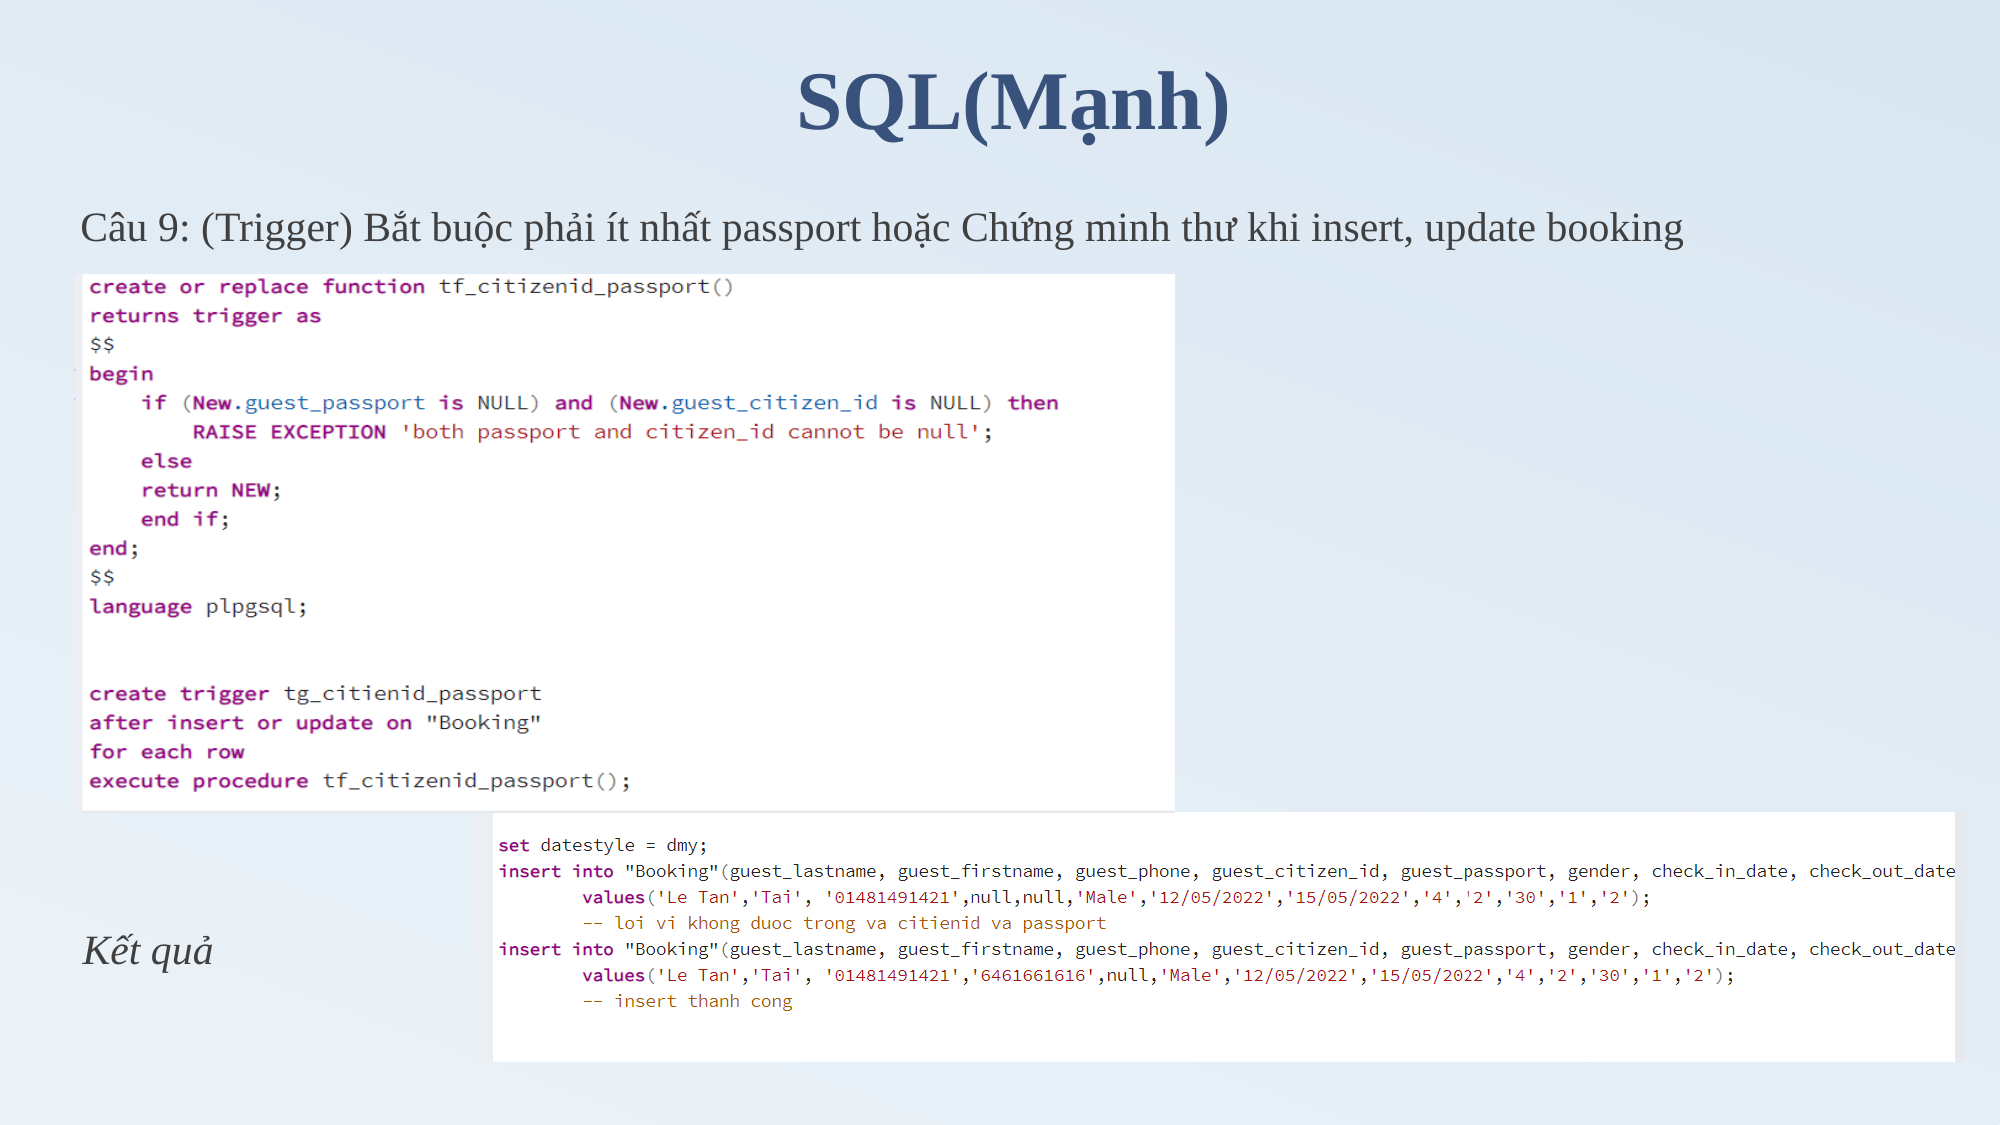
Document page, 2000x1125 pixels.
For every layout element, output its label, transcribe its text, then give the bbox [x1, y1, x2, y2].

title SQL(Mạnh) [14, 58, 2000, 217]
text_box Câu 9: (Trigger) Bắt buộc phải ít nhất passport hoặc Chứng minh thư khi insert, update booking [65, 192, 1701, 308]
picture [74, 274, 1966, 1062]
text_box Kết quả [67, 915, 284, 981]
